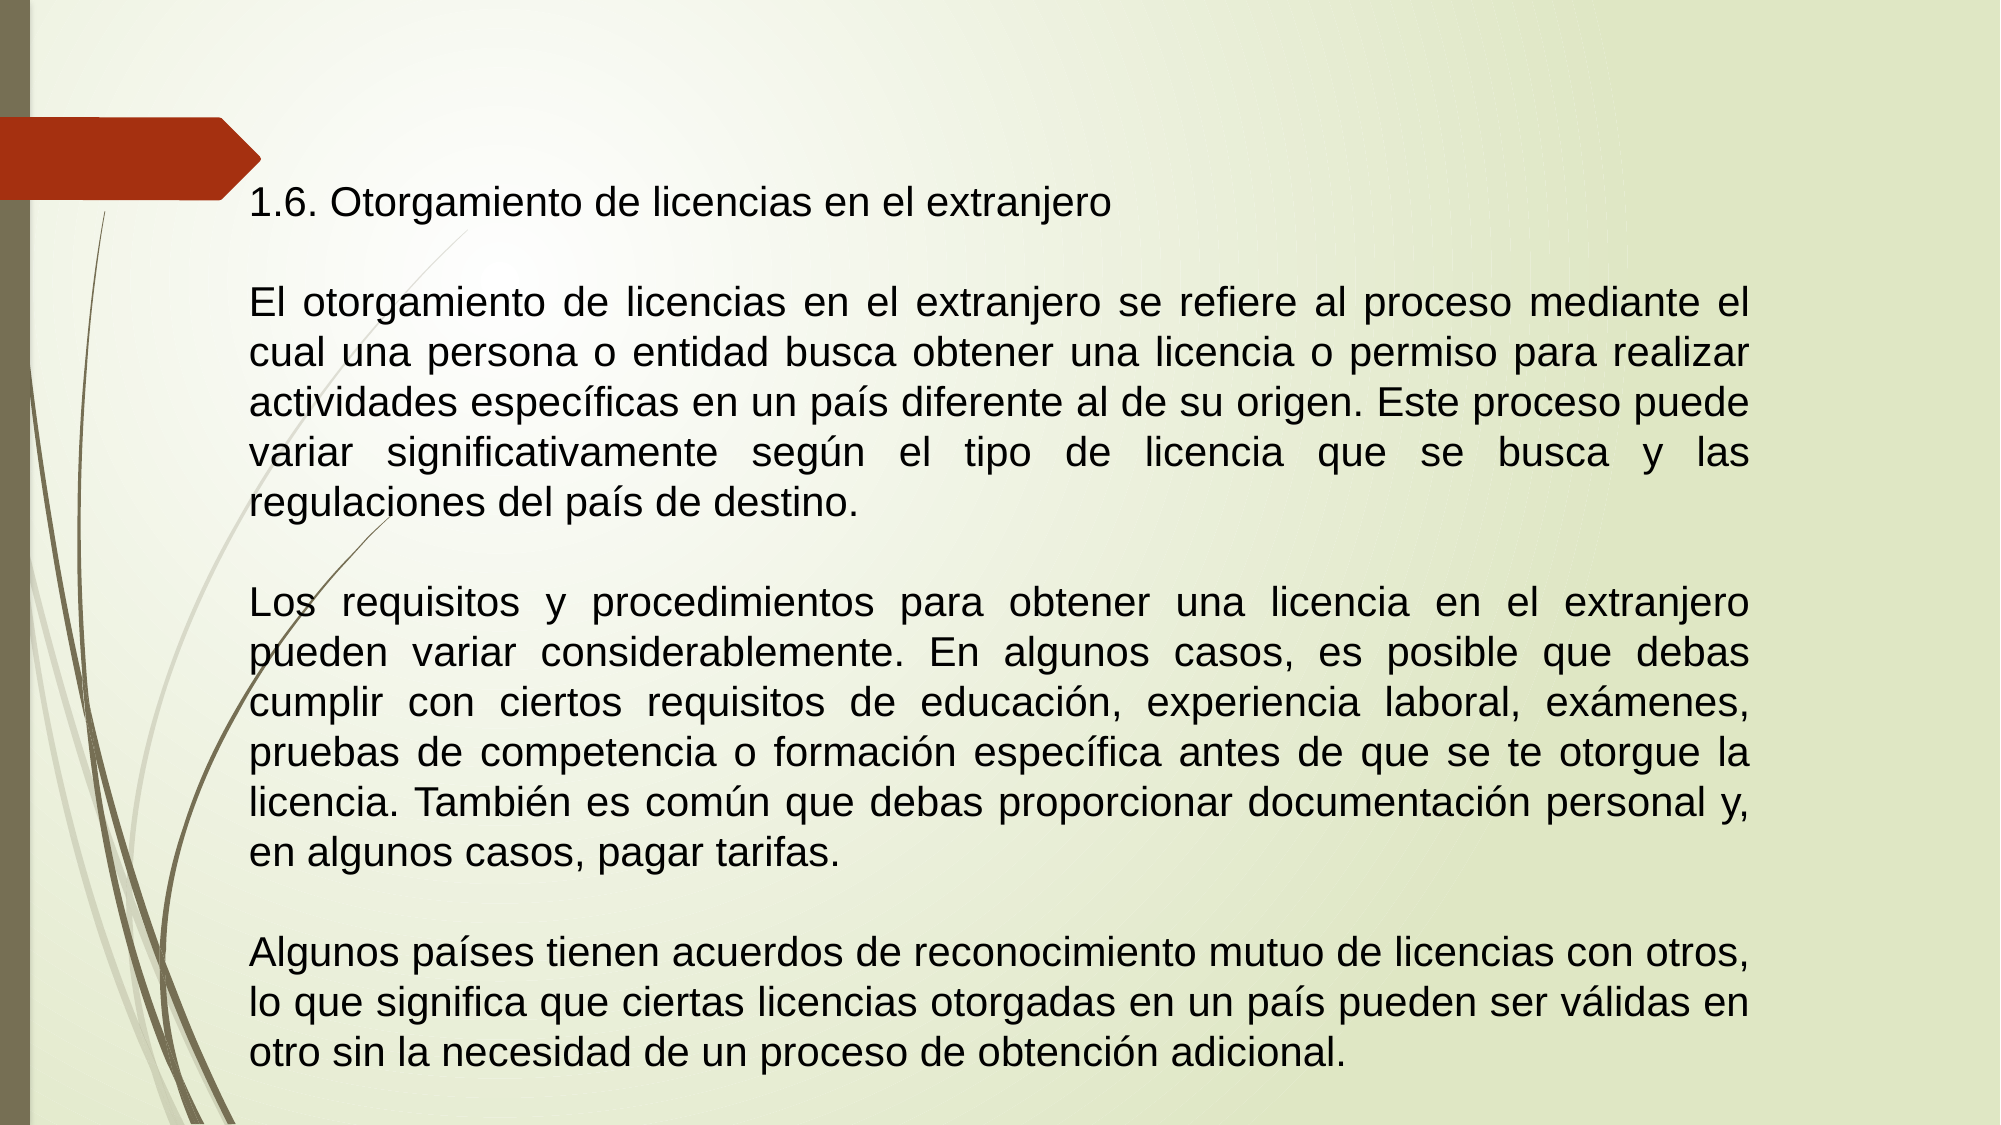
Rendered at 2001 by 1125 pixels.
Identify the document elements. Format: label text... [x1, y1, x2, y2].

text_box 1.6. Otorgamiento de licencias en el extranjero El otorgamiento de licencias en el extranjero se refiere al proceso mediante el cual una persona o entidad busca obtener una licencia o permiso para realizar actividades específicas en un país diferente al de su origen. Este proceso puede variar significativamente según el tipo de licencia que se busca y las regulaciones del país de destino. Los requisitos y procedimientos para obtener una licencia en el extranjero pueden variar considerablemente. En algunos casos, es posible que debas cumplir con ciertos requisitos de educación, experiencia laboral, exámenes, pruebas de competencia o formación específica antes de que se te otorgue la licencia. También es común que debas proporcionar documentación personal y, en algunos casos, pagar tarifas. Algunos países tienen acuerdos de reconocimiento mutuo de licencias con otros, lo que significa que ciertas licencias otorgadas en un país pueden ser válidas en otro sin la necesidad de un proceso de obtención adicional. [234, 167, 1766, 1083]
